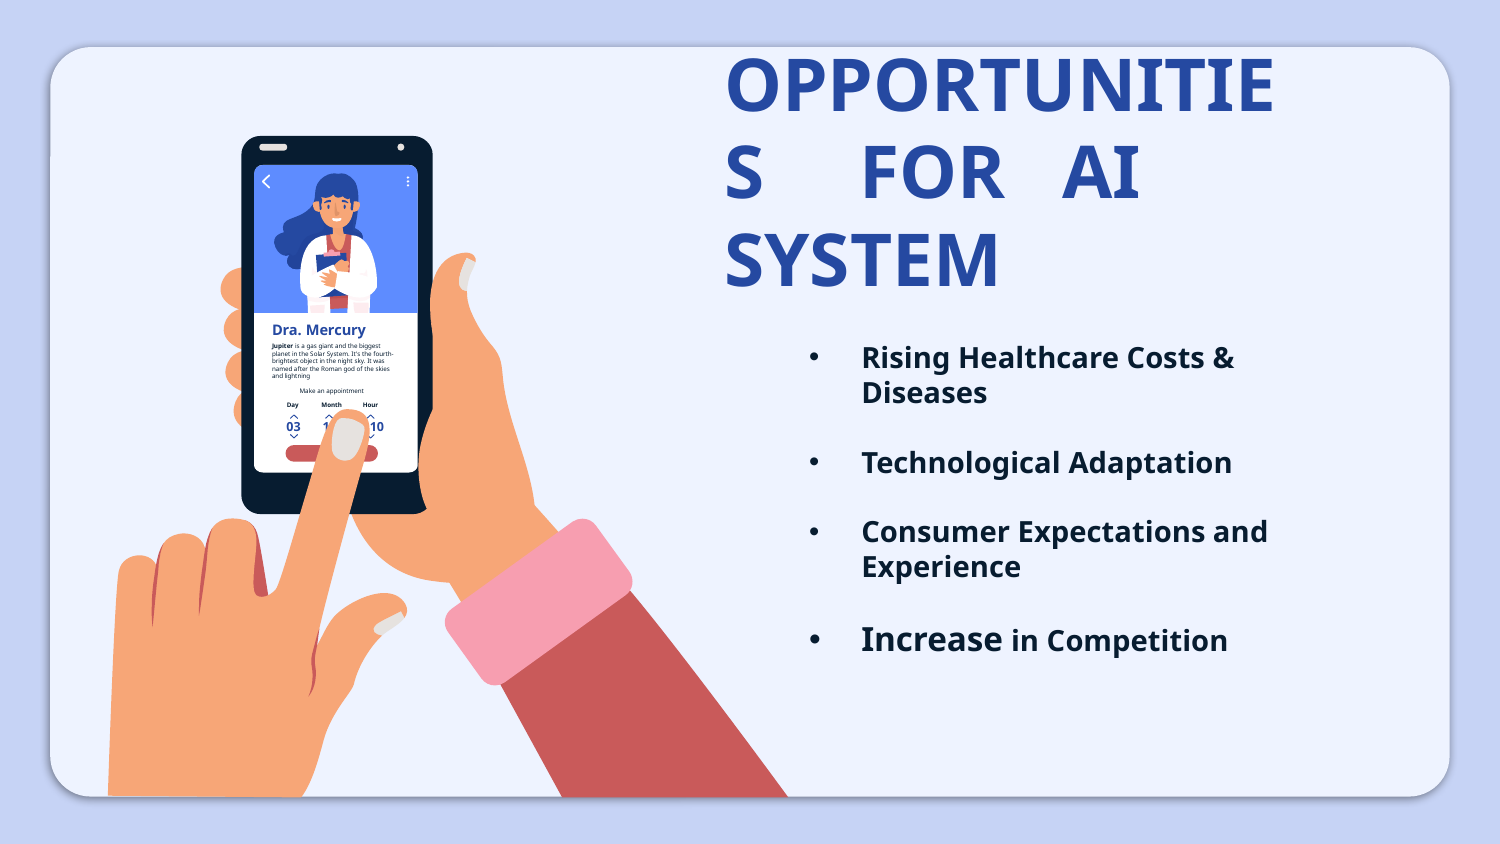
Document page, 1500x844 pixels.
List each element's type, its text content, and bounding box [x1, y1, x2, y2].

title OPPORTUNITIES FOR AI SYSTEM [793, 222, 1319, 317]
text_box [107, 408, 409, 798]
subtitle Rising Healthcare Costs & Diseases Technological Adaptation Consumer Expectations and Experience Increase in Competition [793, 323, 1334, 680]
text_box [212, 135, 789, 798]
